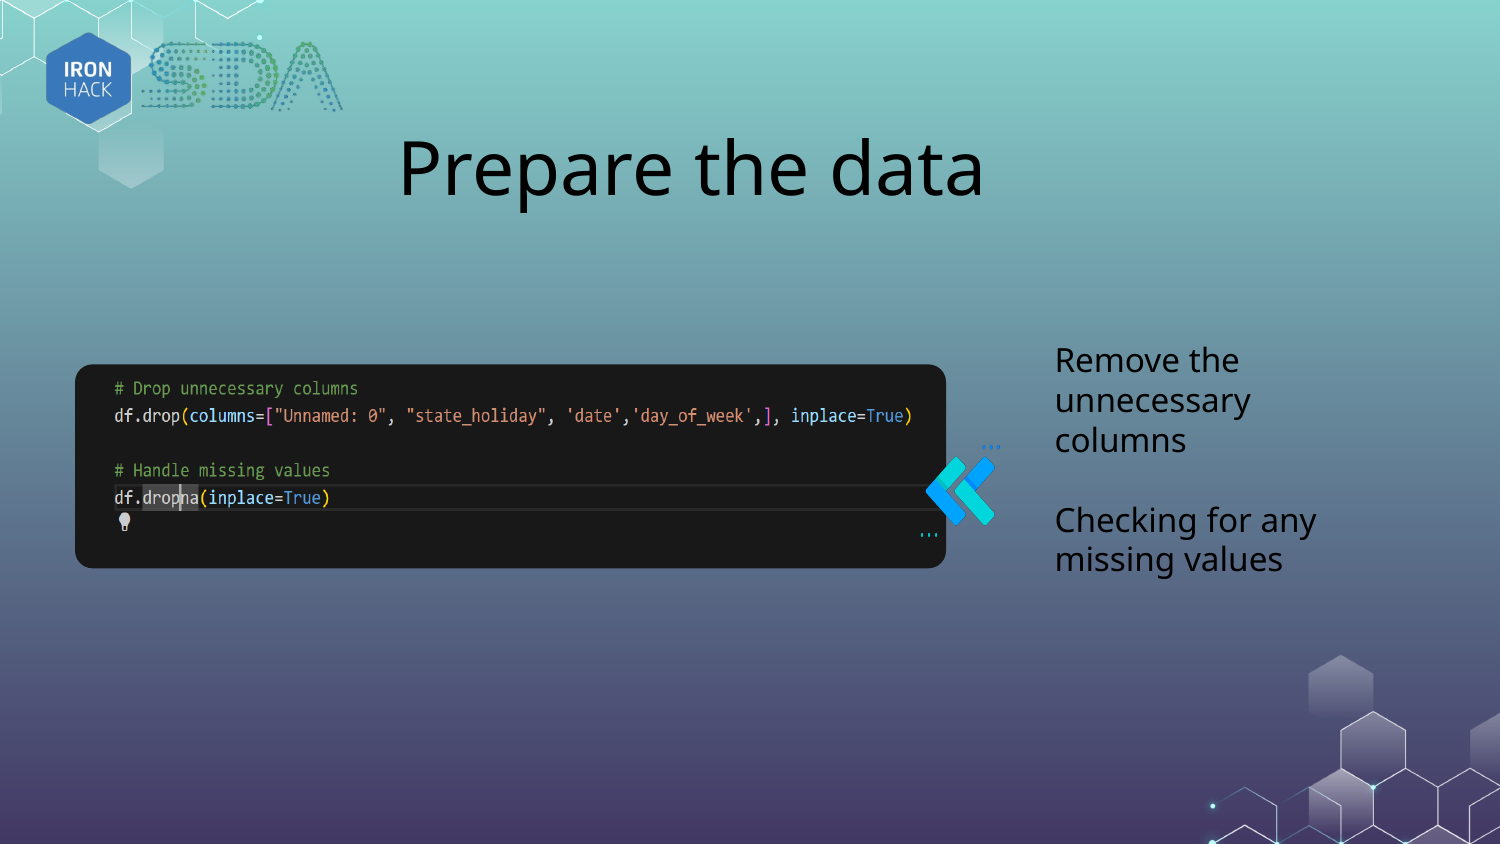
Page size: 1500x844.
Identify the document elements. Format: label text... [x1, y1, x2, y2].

picture [1190, 655, 1500, 844]
picture [0, 0, 356, 189]
title Prepare the data [20, 110, 1364, 220]
subtitle Remove the unnecessary columns Checking for any missing values [1020, 335, 1399, 583]
picture [74, 364, 1002, 569]
